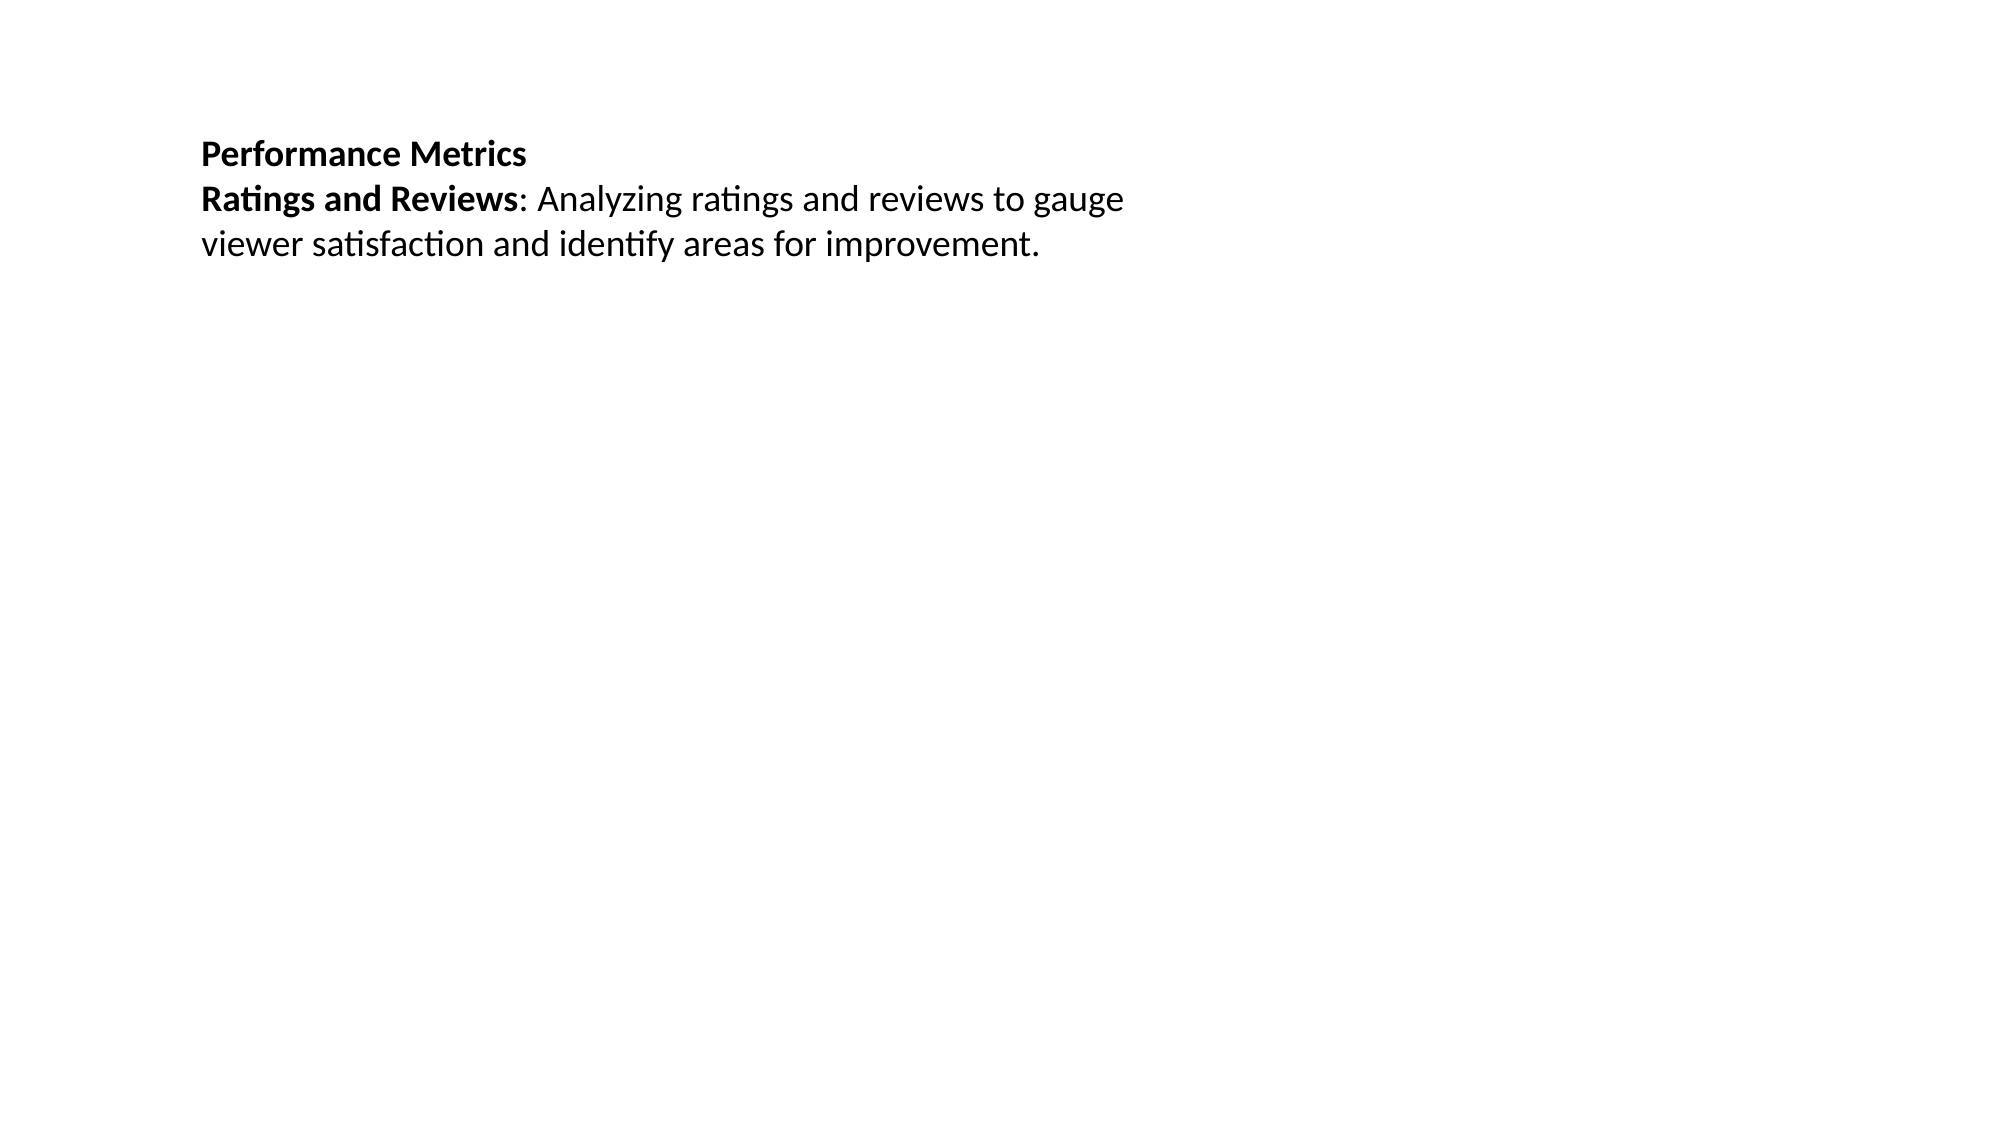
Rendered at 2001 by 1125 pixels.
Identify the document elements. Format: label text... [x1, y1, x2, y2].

text_box Performance Metrics Ratings and Reviews: Analyzing ratings and reviews to gauge viewer satisfaction and identify areas for improvement. [186, 121, 1187, 272]
